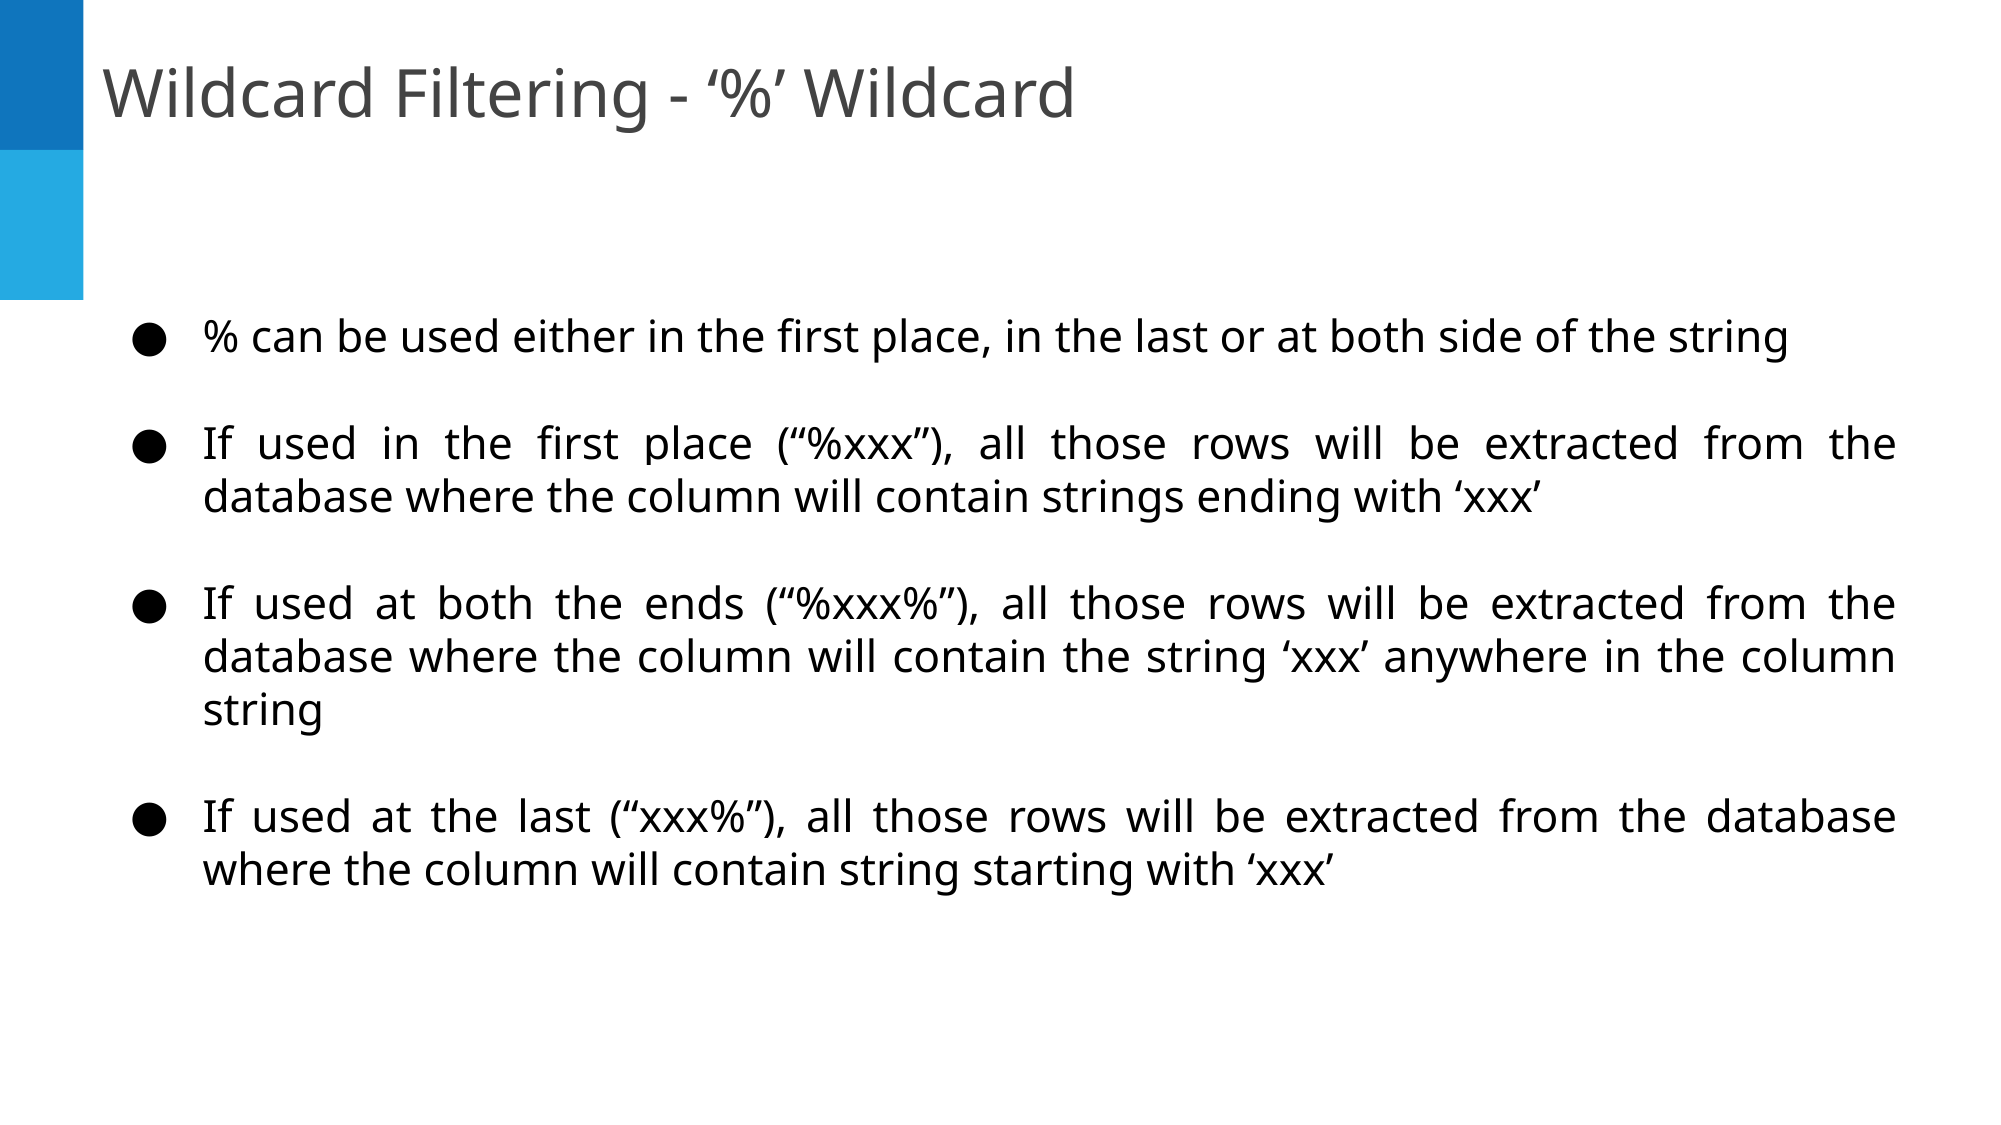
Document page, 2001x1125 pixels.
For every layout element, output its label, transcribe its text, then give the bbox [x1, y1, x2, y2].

text_box % can be used either in the first place, in the last or at both side of the string If used in the first place (“%xxx”), all those rows will be extracted from the database where the column will contain strings ending with ‘xxx’ If used at both the ends (“%xxx%”), all those rows will be extracted from the database where the column will contain the string ‘xxx’ anywhere in the column string If used at the last (“xxx%”), all those rows will be extracted from the database where the column will contain string starting with ‘xxx’ [82, 287, 1920, 907]
text_box [0, 149, 84, 300]
text_box [0, 0, 84, 149]
text_box Wildcard Filtering - ‘%’ Wildcard [82, 30, 1713, 147]
